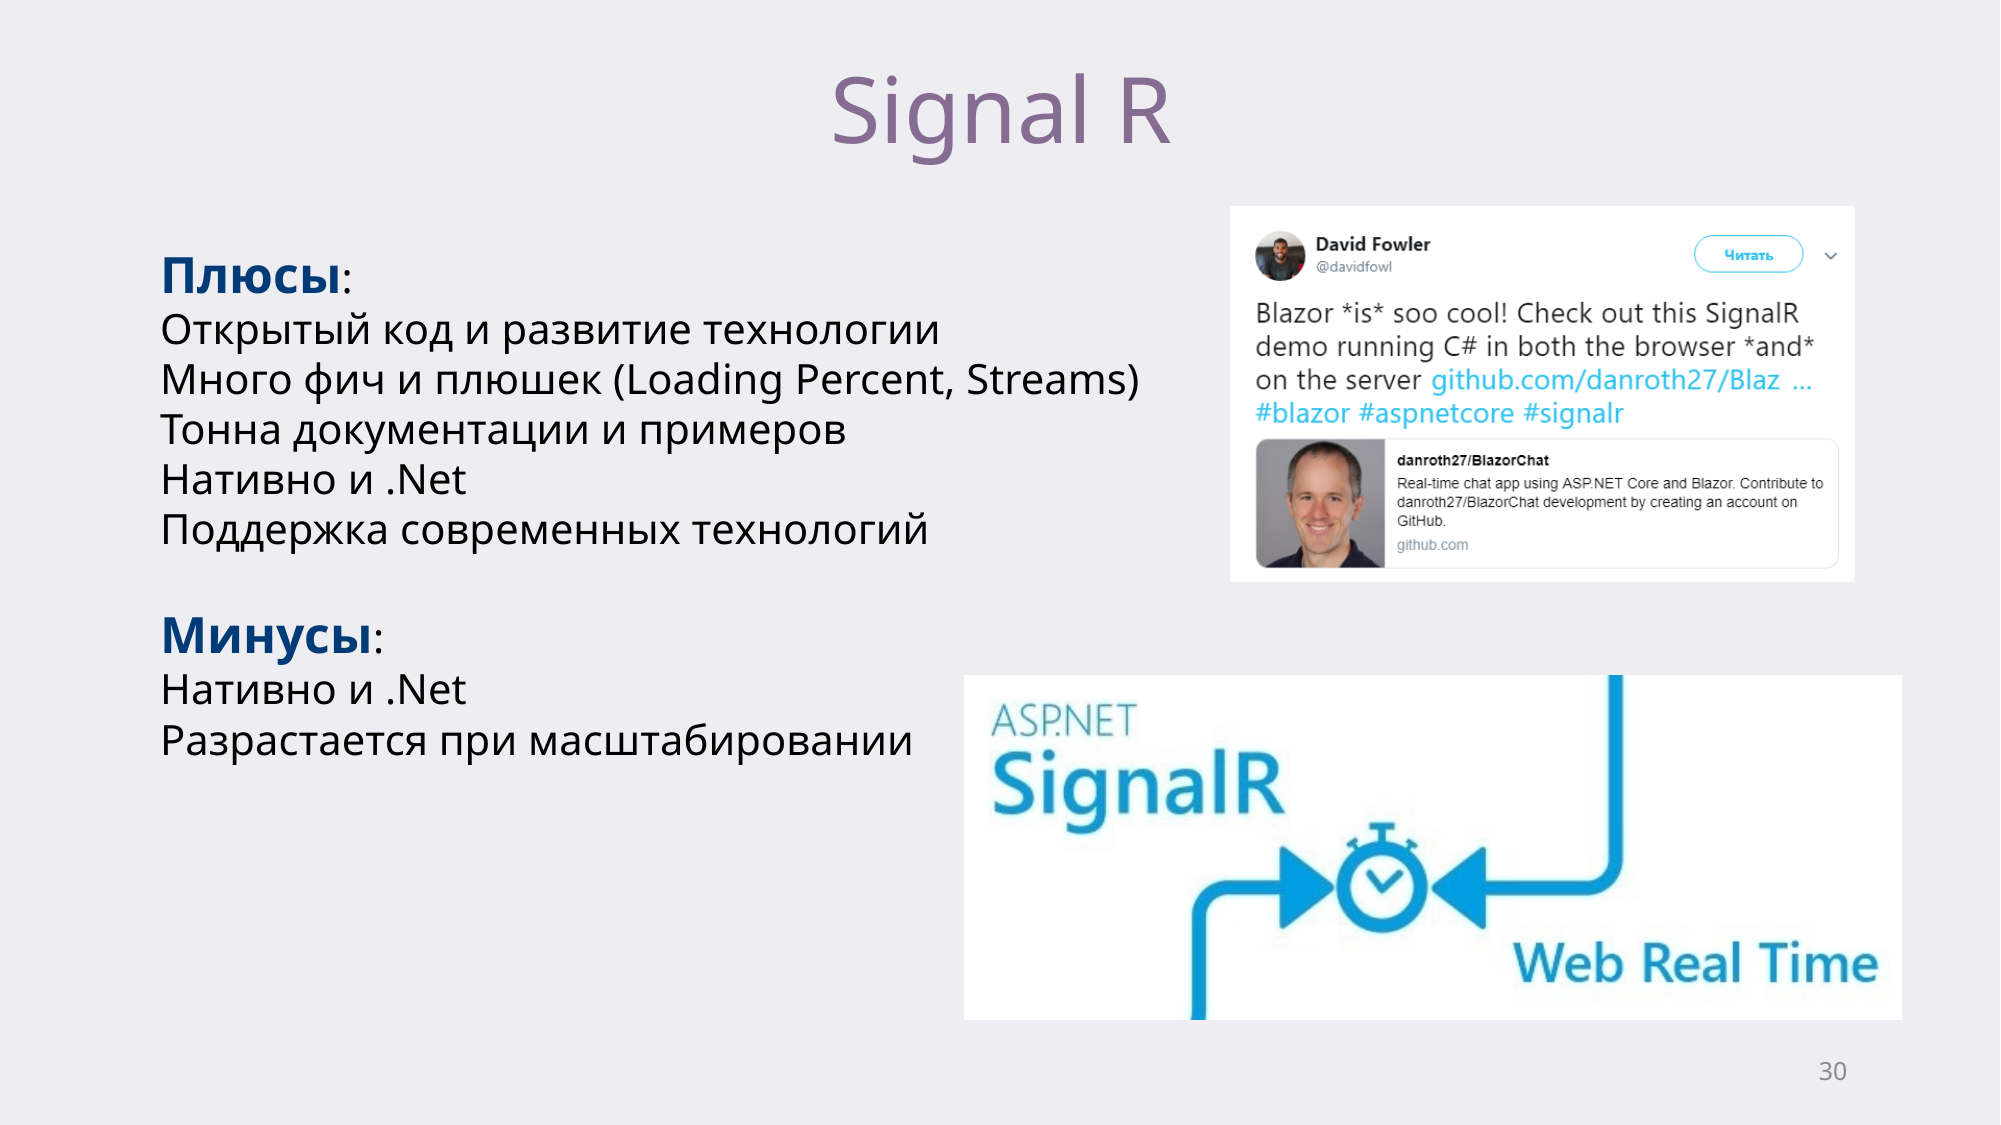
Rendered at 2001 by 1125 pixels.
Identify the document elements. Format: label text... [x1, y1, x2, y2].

title Signal R [139, 4, 1865, 223]
text_box Плюсы: Открытый код и развитие технологии Много фич и плюшек (Loading Percent, Streams) Тонна документации и примеров Нативно и .Net Поддержка современных технологий Минусы: Нативно и .Net Разрастается при масштабировании [145, 235, 1855, 996]
picture [1230, 206, 1855, 582]
picture [963, 675, 1902, 1020]
slide_number 30 [1412, 1042, 1863, 1103]
